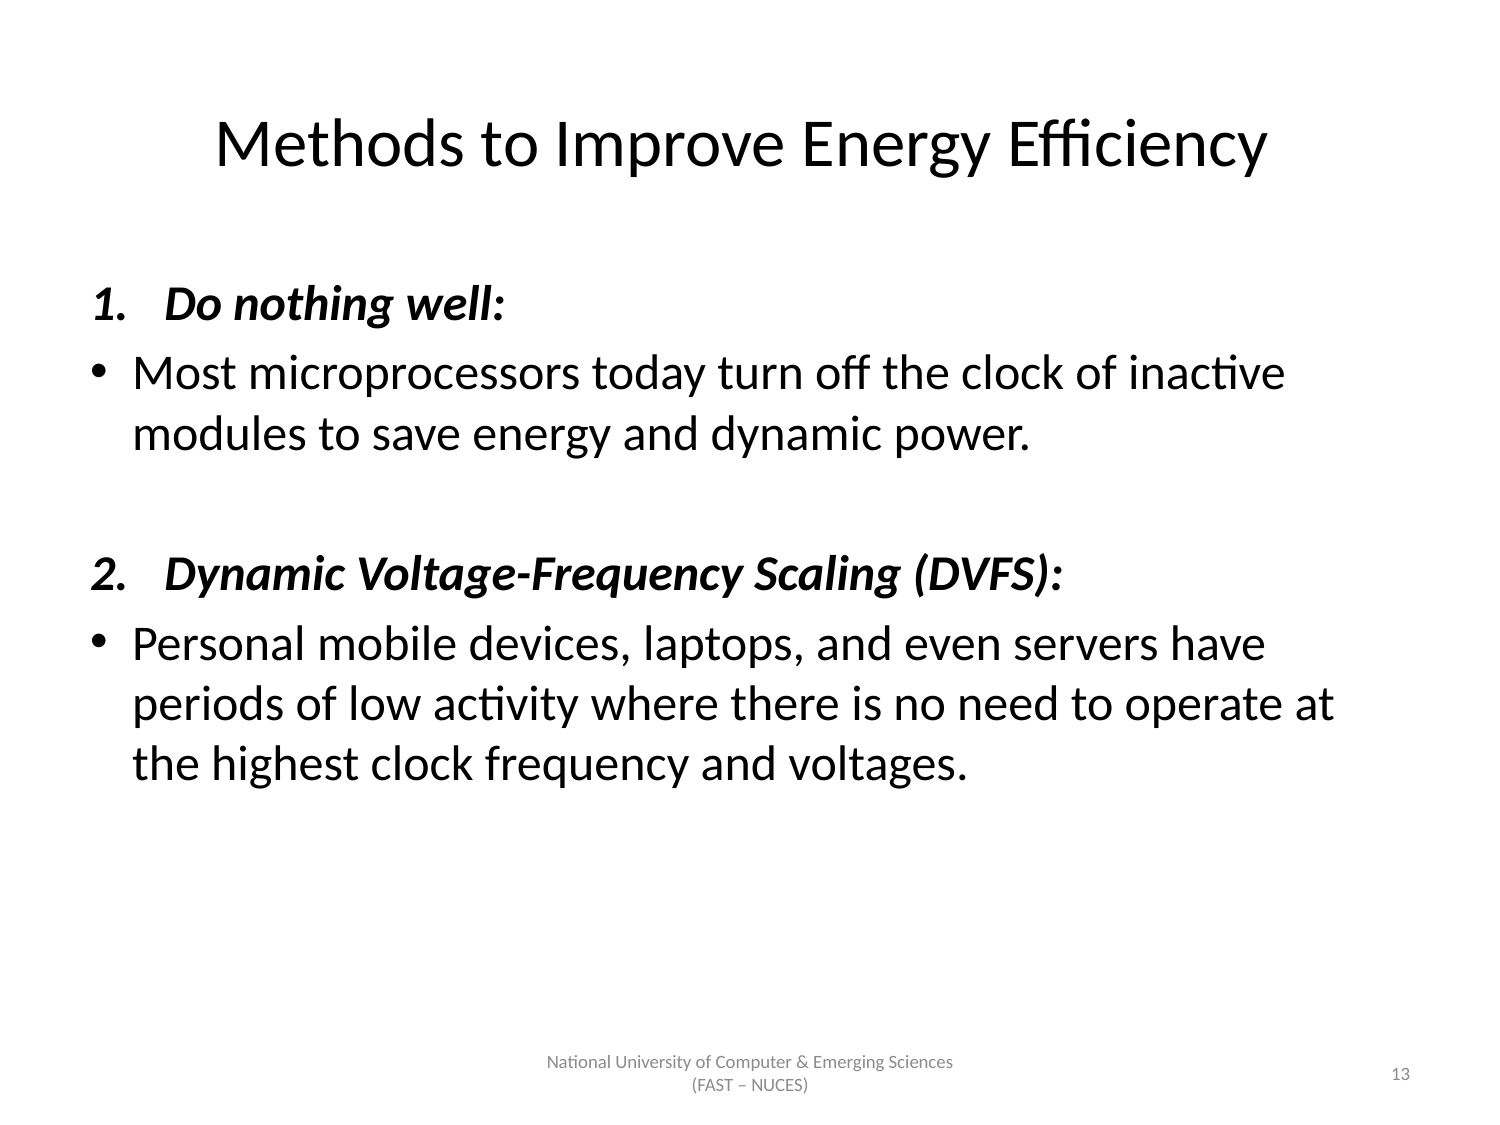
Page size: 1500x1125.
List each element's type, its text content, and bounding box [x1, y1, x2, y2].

list Do nothing well: Most microprocessors today turn off the clock of inactive modules to save energy and dynamic power. Dynamic Voltage-Frequency Scaling (DVFS): Personal mobile devices, laptops, and even servers have periods of low activity where there is no need to operate at the highest clock frequency and voltages. [75, 262, 1425, 1005]
footer National University of Computer & Emerging Sciences (FAST – NUCES) [512, 1042, 988, 1103]
slide_number 13 [1074, 1042, 1425, 1103]
title Methods to Improve Energy Efficiency [75, 45, 1425, 233]
